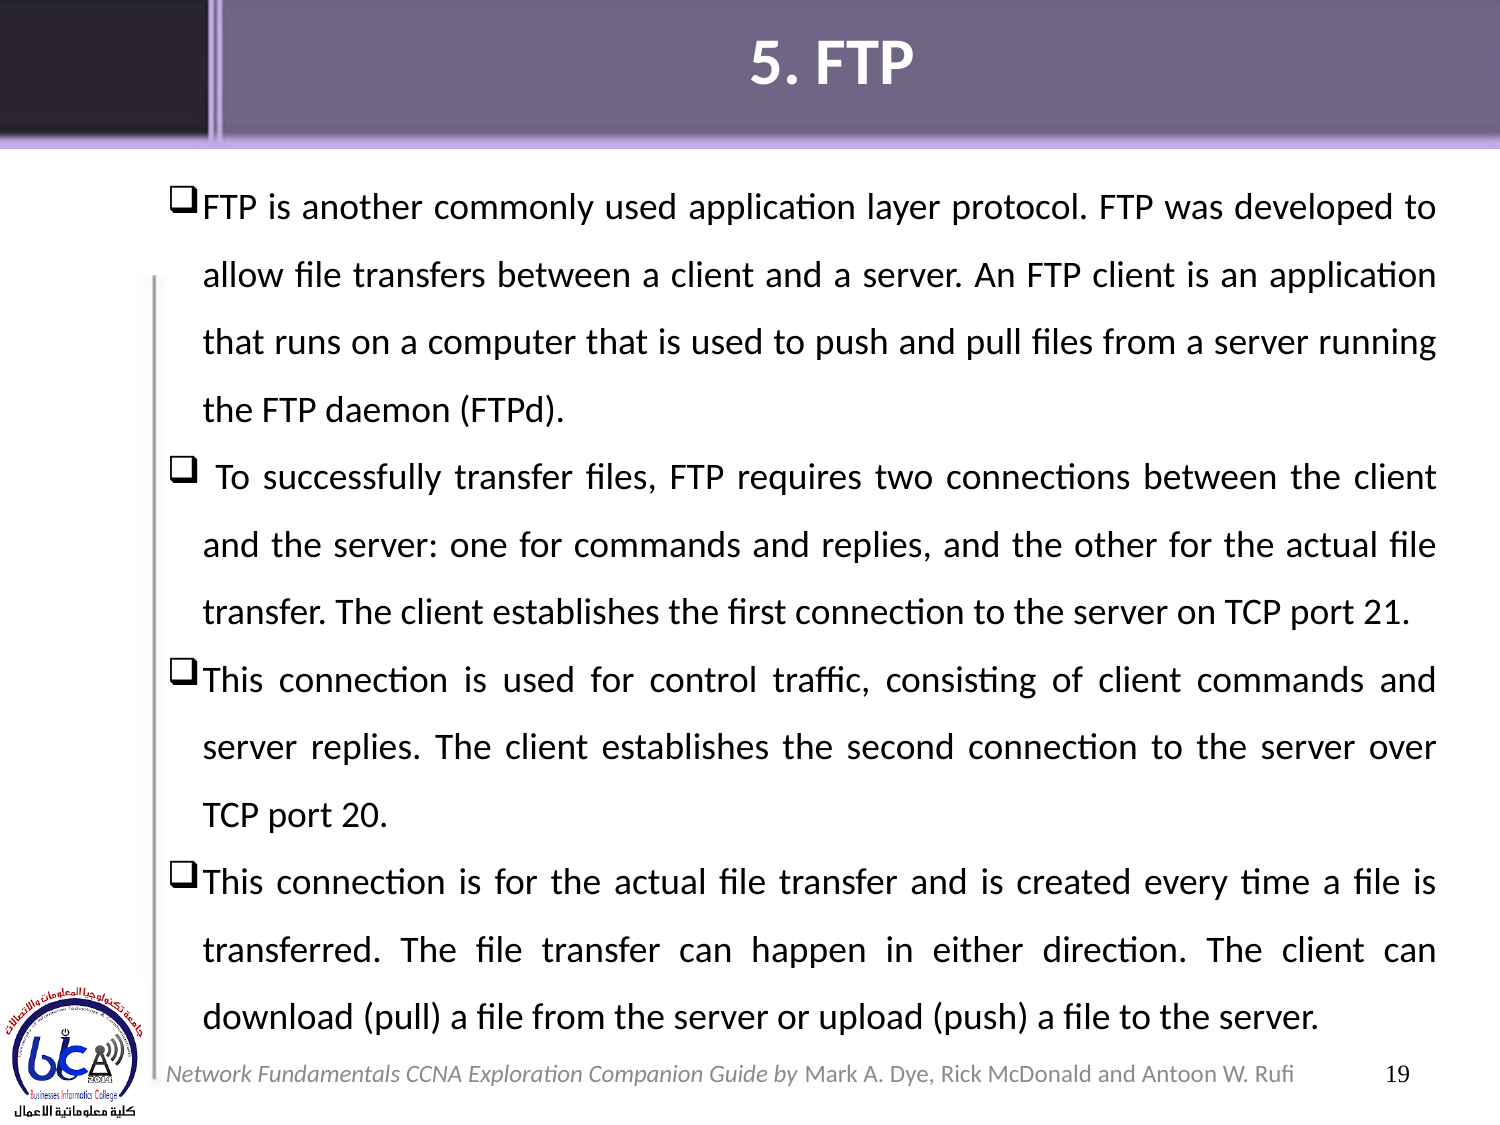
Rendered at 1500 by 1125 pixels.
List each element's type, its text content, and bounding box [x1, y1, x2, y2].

text_box FTP is another commonly used application layer protocol. FTP was developed to allow file transfers between a client and a server. An FTP client is an application that runs on a computer that is used to push and pull files from a server running the FTP daemon (FTPd). To successfully transfer files, FTP requires two connections between the client and the server: one for commands and replies, and the other for the actual file transfer. The client establishes the first connection to the server on TCP port 21. This connection is used for control traffic, consisting of client commands and server replies. The client establishes the second connection to the server over TCP port 20. This connection is for the actual file transfer and is created every time a file is transferred. The file transfer can happen in either direction. The client can download (pull) a file from the server or upload (push) a file to the server. [152, 158, 1454, 1043]
picture [0, 0, 1500, 149]
footer Network Fundamentals CCNA Exploration Companion Guide by Mark A. Dye, Rick McDonald and Antoon W. Rufi [154, 1043, 1487, 1102]
picture [0, 275, 179, 1125]
